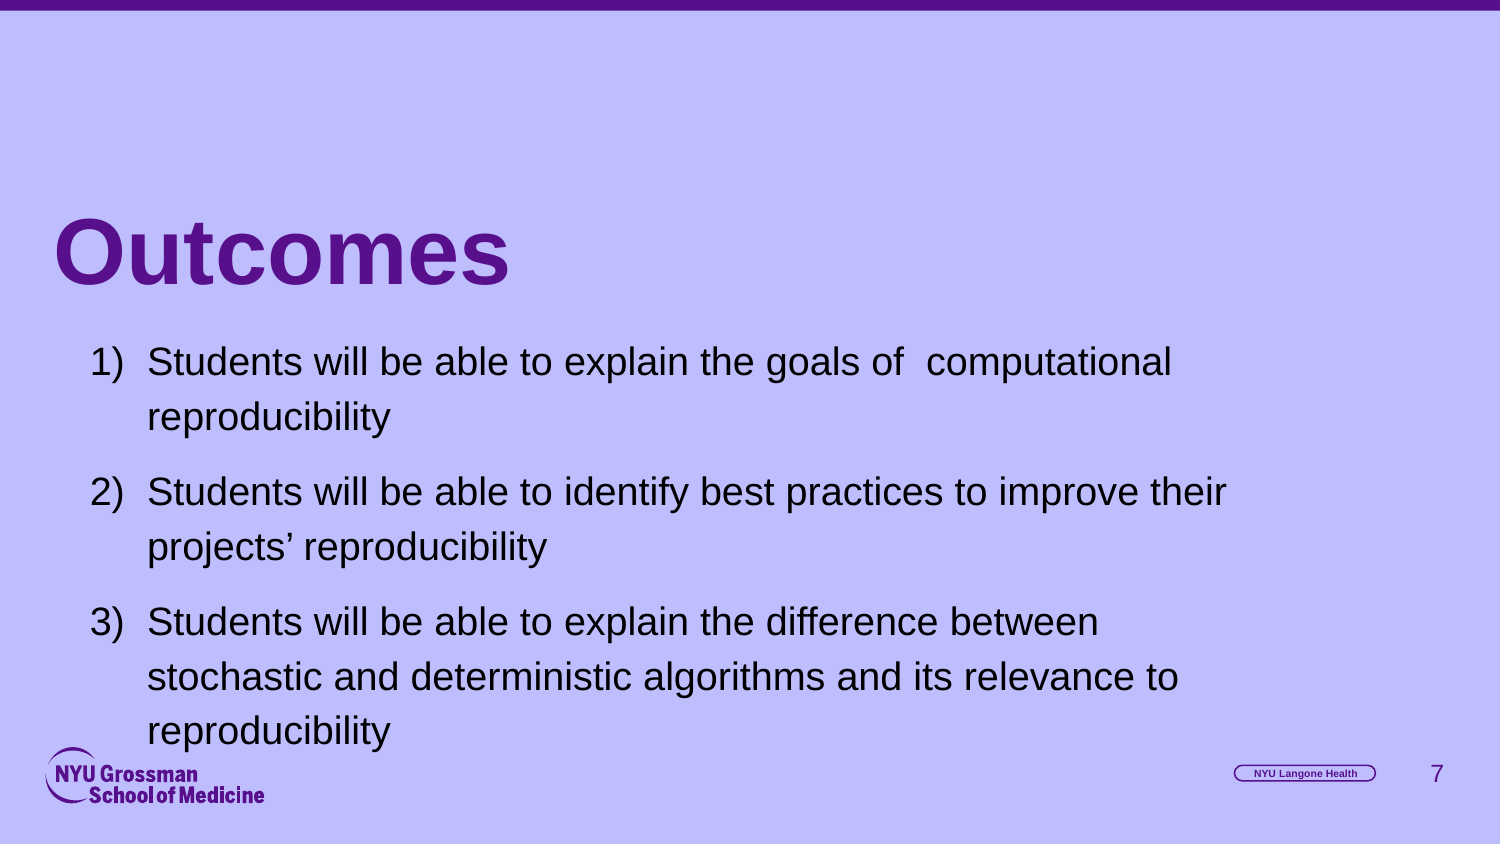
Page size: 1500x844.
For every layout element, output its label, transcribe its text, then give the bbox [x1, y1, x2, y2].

title Outcomes [53, 50, 939, 304]
slide_number ‹#› [1397, 761, 1445, 785]
text_box Students will be able to explain the goals of computational reproducibility Students will be able to identify best practices to improve their projects’ reproducibility Students will be able to explain the difference between stochastic and deterministic algorithms and its relevance to reproducibility [57, 313, 1263, 768]
footer NYU Langone Health [1233, 764, 1377, 782]
